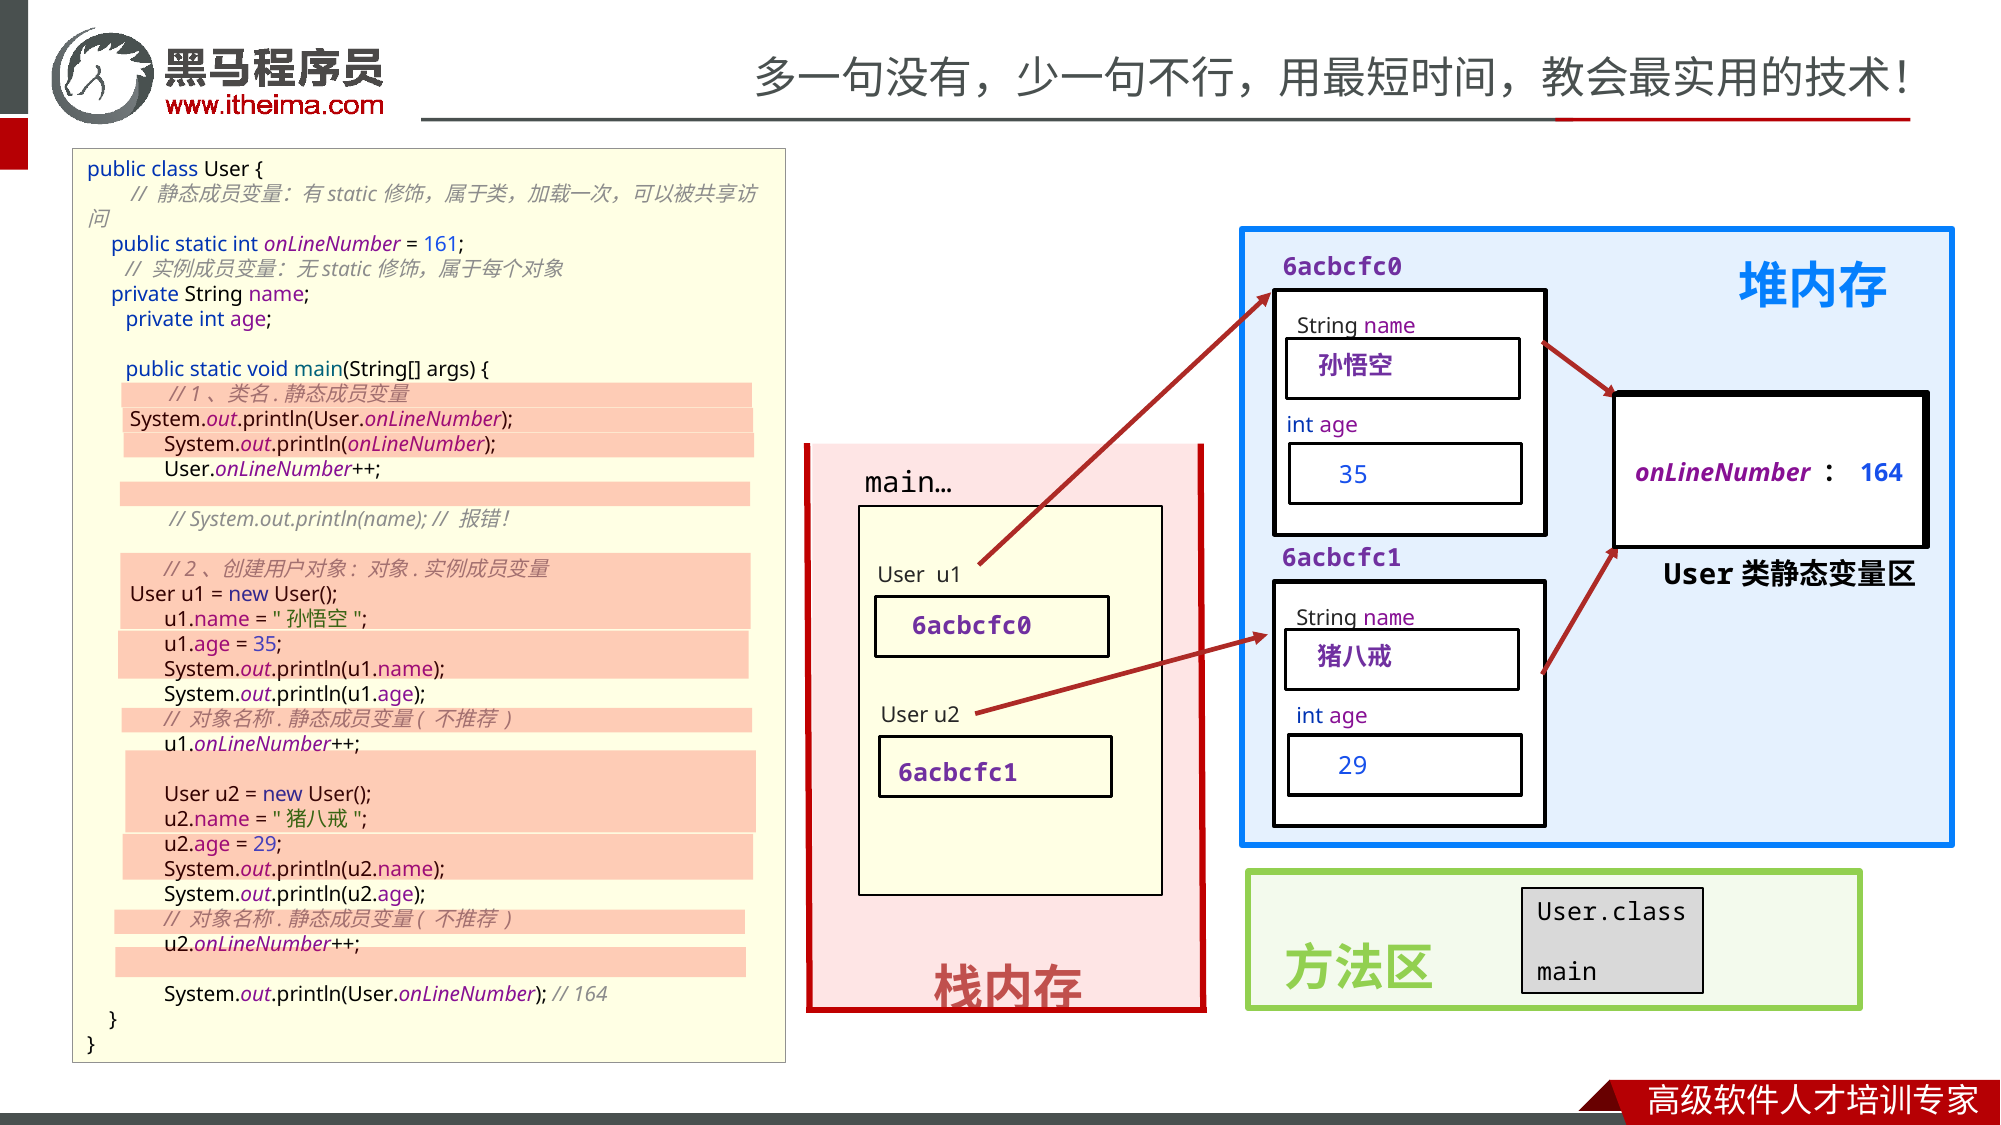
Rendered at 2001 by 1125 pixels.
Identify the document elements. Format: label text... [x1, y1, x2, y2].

text_box [122, 431, 756, 459]
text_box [978, 291, 1272, 566]
text_box [118, 479, 752, 508]
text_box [1541, 341, 1619, 399]
text_box [123, 748, 758, 835]
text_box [975, 634, 1268, 715]
picture [50, 26, 384, 125]
text_box [119, 381, 754, 409]
text_box [121, 406, 755, 434]
text_box [118, 551, 753, 631]
text_box [113, 945, 748, 979]
text_box [116, 628, 751, 681]
text_box [120, 706, 754, 734]
text_box public class User { // 静态成员变量：有static修饰，属于类，加载一次，可以被共享访问 public static int onLineNumber = 161; // 实例成员变量：无static修饰，属于每个对象 private String name; private int age; public static void main(String[] args) { // 1、类名.静态成员变量 System.out.println(User.onLineNumber); System.out.println(onLineNumber); User.onLineNumber++; // System.out.println(name); // 报错！ // 2、创建用户对象: 对象.实例成员变量 User u1 = new User(); u1.name = "孙悟空"; u1.age = 35; System.out.println(u1.name); System.out.println(u1.age); // 对象名称.静态成员变量( 不推荐 ) u1.onLineNumber++; User u2 = new User(); u2.name = "猪八戒"; u2.age = 29; System.out.println(u2.name); System.out.println(u2.age); // 对象名称.静态成员变量( 不推荐 ) u2.onLineNumber++; System.out.println(User.onLineNumber); // 164 } } [72, 148, 786, 1063]
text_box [1541, 543, 1619, 675]
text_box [1241, 215, 1953, 846]
text_box [112, 907, 747, 936]
text_box [121, 832, 755, 882]
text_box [1071, 871, 1861, 1009]
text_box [805, 442, 1208, 1011]
